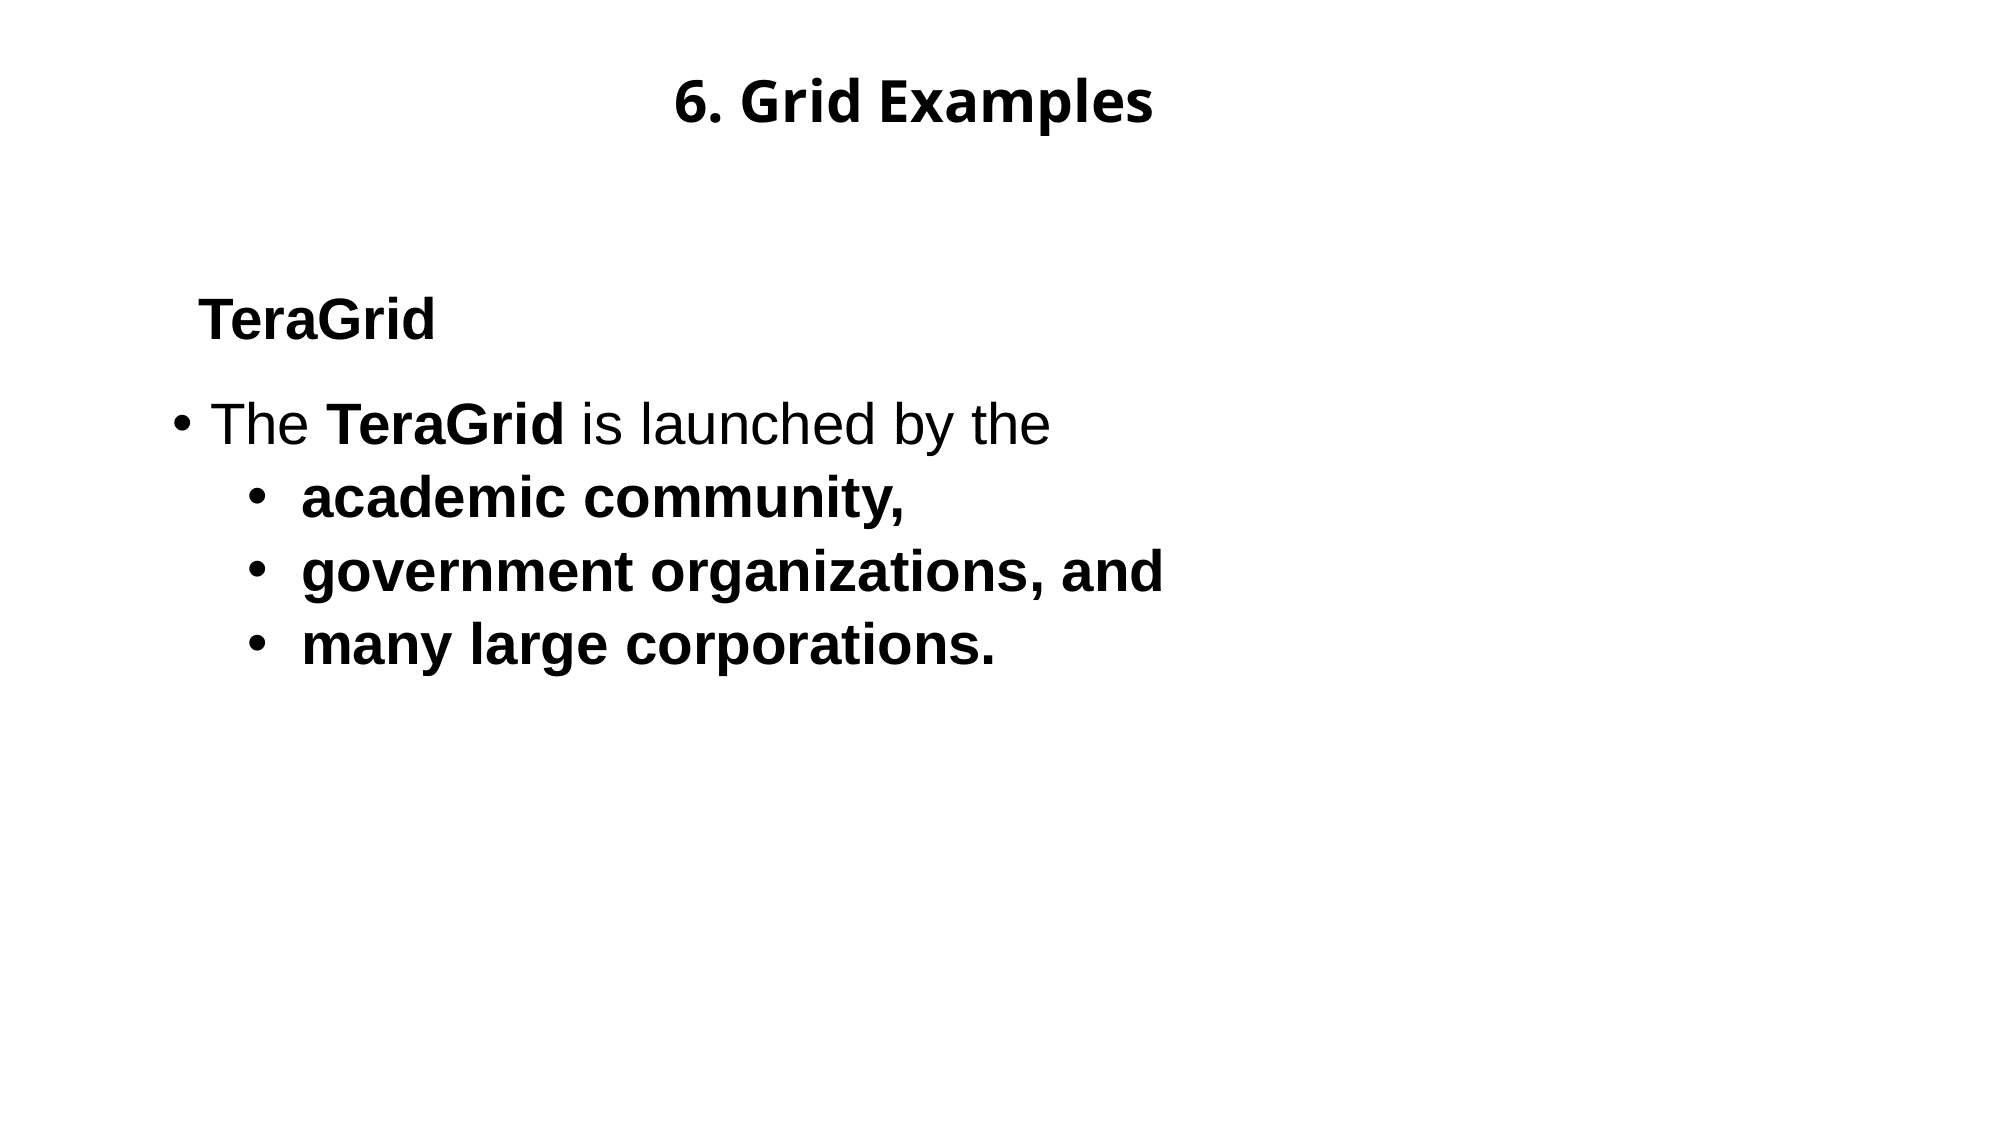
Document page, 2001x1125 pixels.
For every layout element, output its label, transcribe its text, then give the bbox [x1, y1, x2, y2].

list The TeraGrid is launched by the academic community, government organizations, and many large corporations. [157, 386, 1546, 777]
text_box TeraGrid [176, 271, 460, 361]
title 6. Grid Examples [537, 47, 1293, 160]
